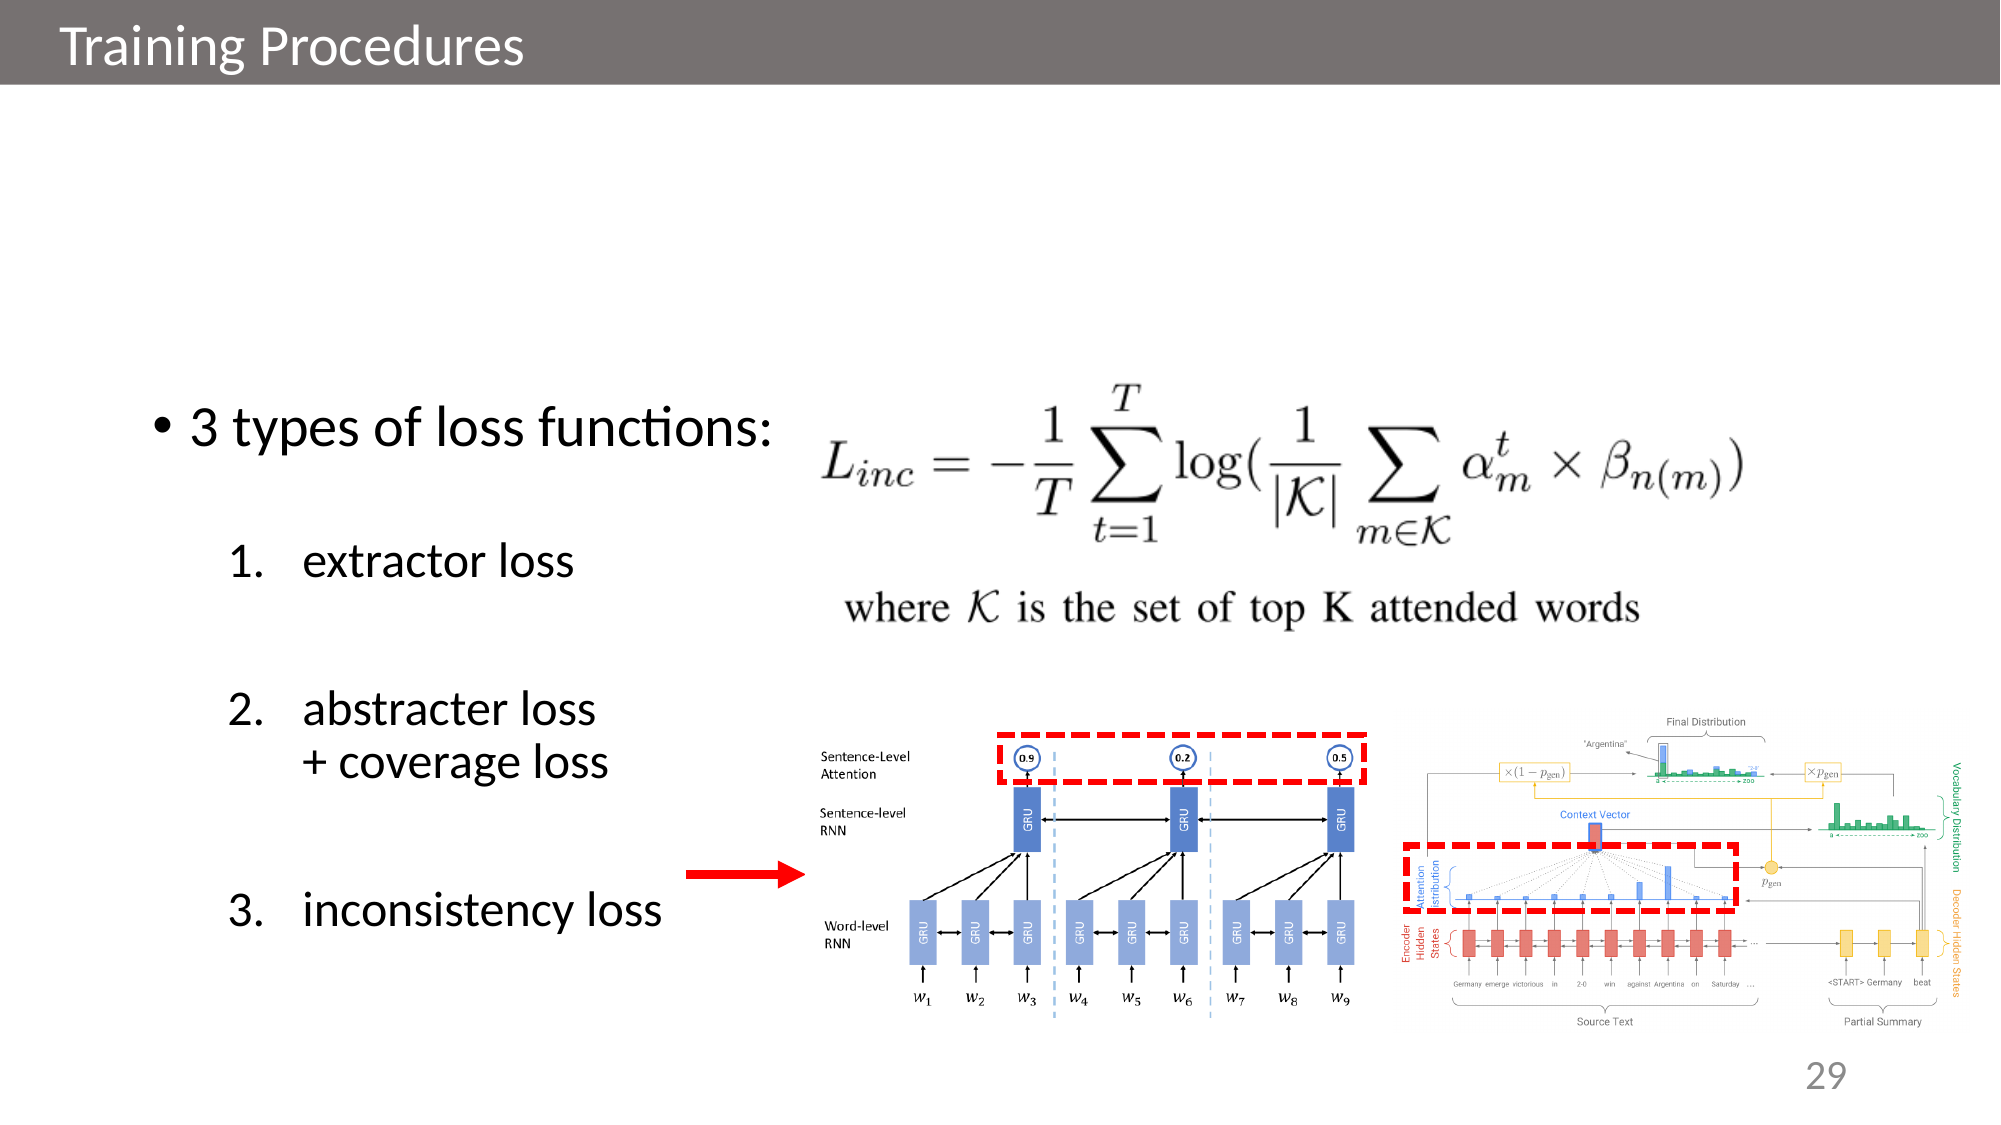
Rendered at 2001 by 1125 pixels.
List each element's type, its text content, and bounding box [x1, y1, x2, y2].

list 3 types of loss functions: extractor loss abstracter loss + coverage loss inconsistency loss [137, 388, 1863, 975]
picture [805, 730, 1364, 1018]
text_box Training Procedures [0, 0, 2000, 85]
picture [805, 372, 1751, 640]
picture [1393, 708, 1970, 1033]
slide_number 29 [1412, 1042, 1863, 1103]
